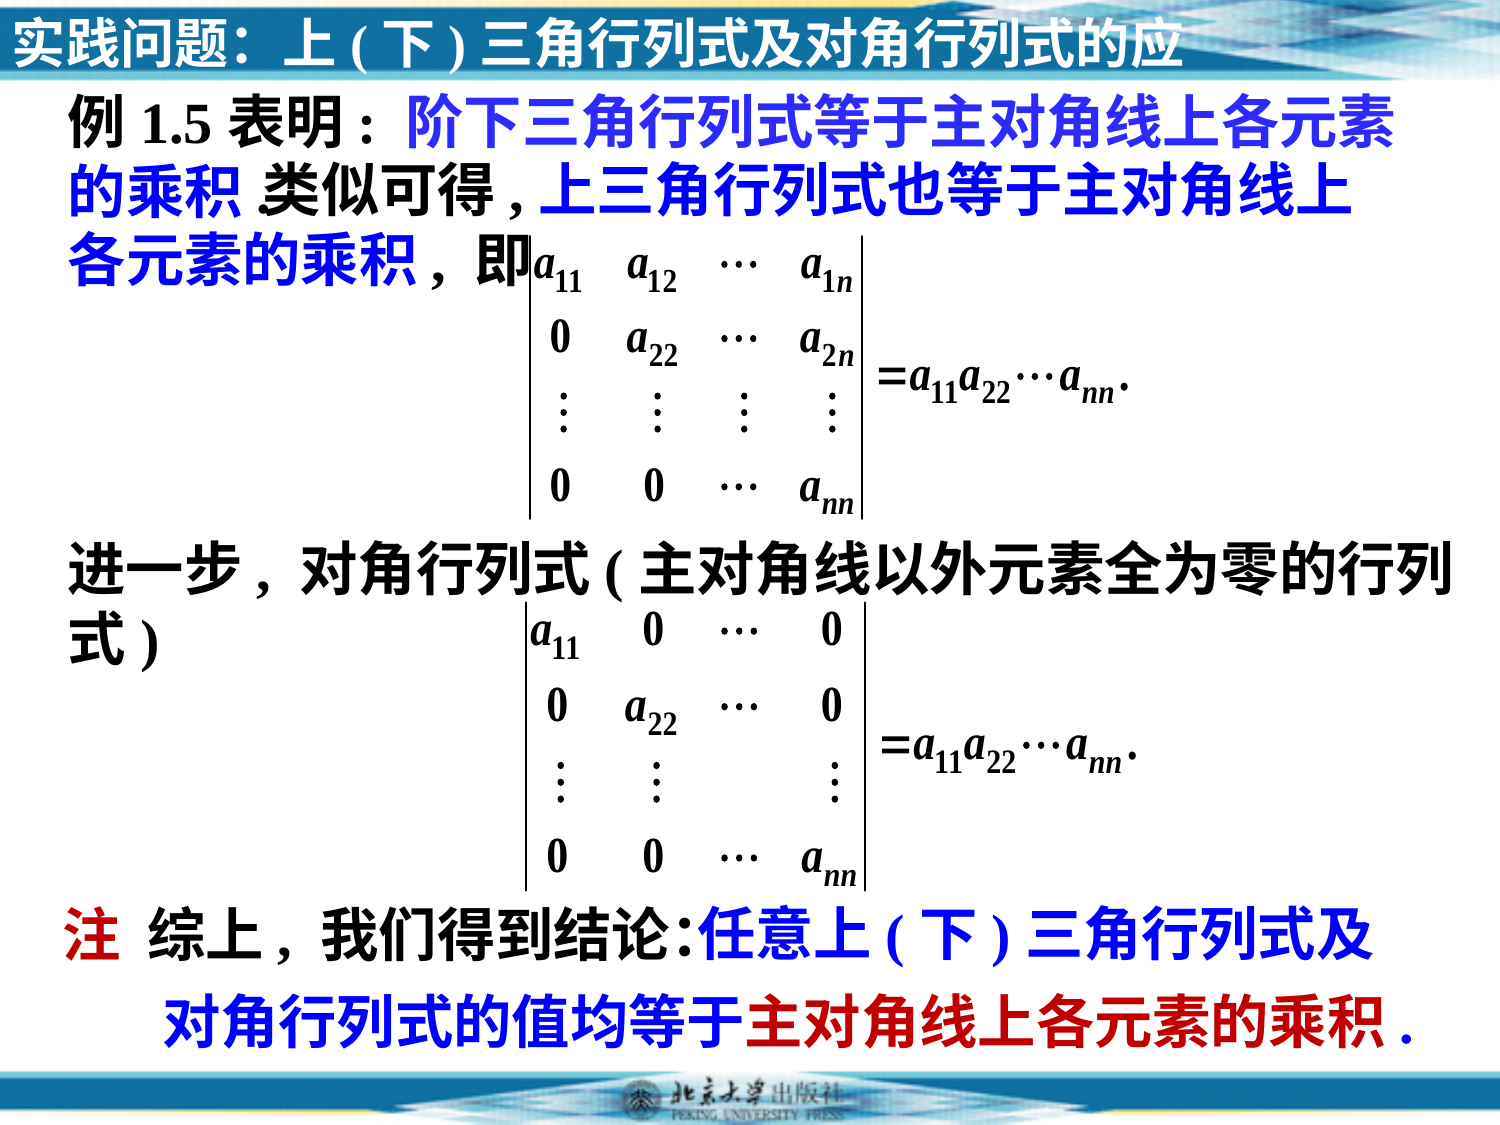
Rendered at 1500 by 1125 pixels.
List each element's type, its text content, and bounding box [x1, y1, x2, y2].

text_box 例1.5表明: 阶下三角行列式等于主对角线上各元素的乘积. [1224, 78, 1412, 145]
text_box 实践问题：上(下)三角行列式及对角行列式的应用 [0, 2, 1224, 212]
text_box 注 综上, 我们得到结论： [47, 890, 762, 976]
text_box 进一步, 对角行列式(主对角线以外元素全为零的行列式) [53, 524, 1496, 680]
text_box 类似可得,上三角行列式也等于主对角线上各元素的乘积, 即 [53, 145, 1424, 301]
picture [0, 0, 1500, 1125]
text_box 对角行列式的值均等于主对角线上各元素的乘积. [147, 977, 1488, 1063]
text_box 任意上(下)三角行列式及 [682, 889, 1471, 975]
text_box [525, 231, 1132, 523]
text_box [521, 597, 1140, 895]
